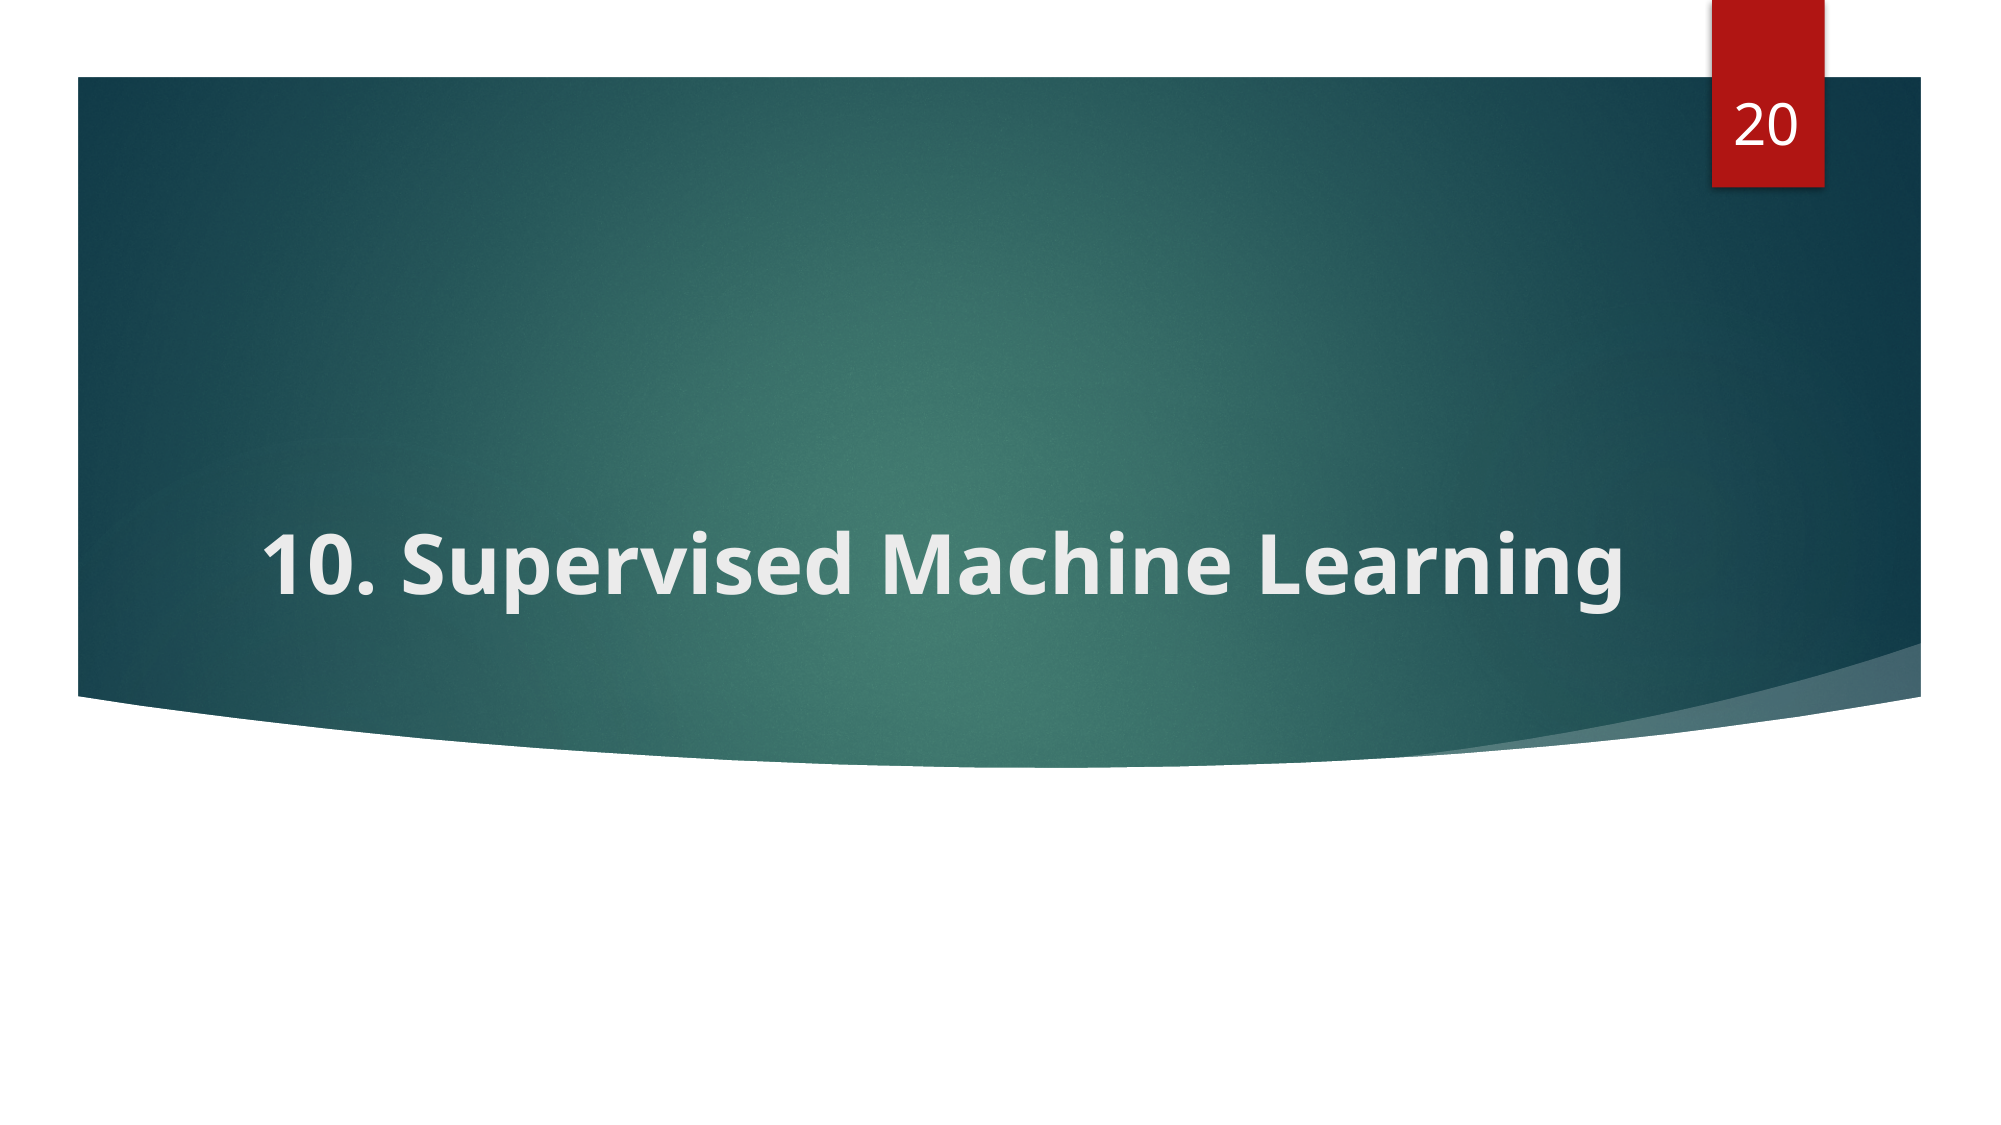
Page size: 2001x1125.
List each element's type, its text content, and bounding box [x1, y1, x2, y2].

title 10. Supervised Machine Learning [189, 389, 1699, 619]
slide_number 20 [1698, 48, 1836, 175]
